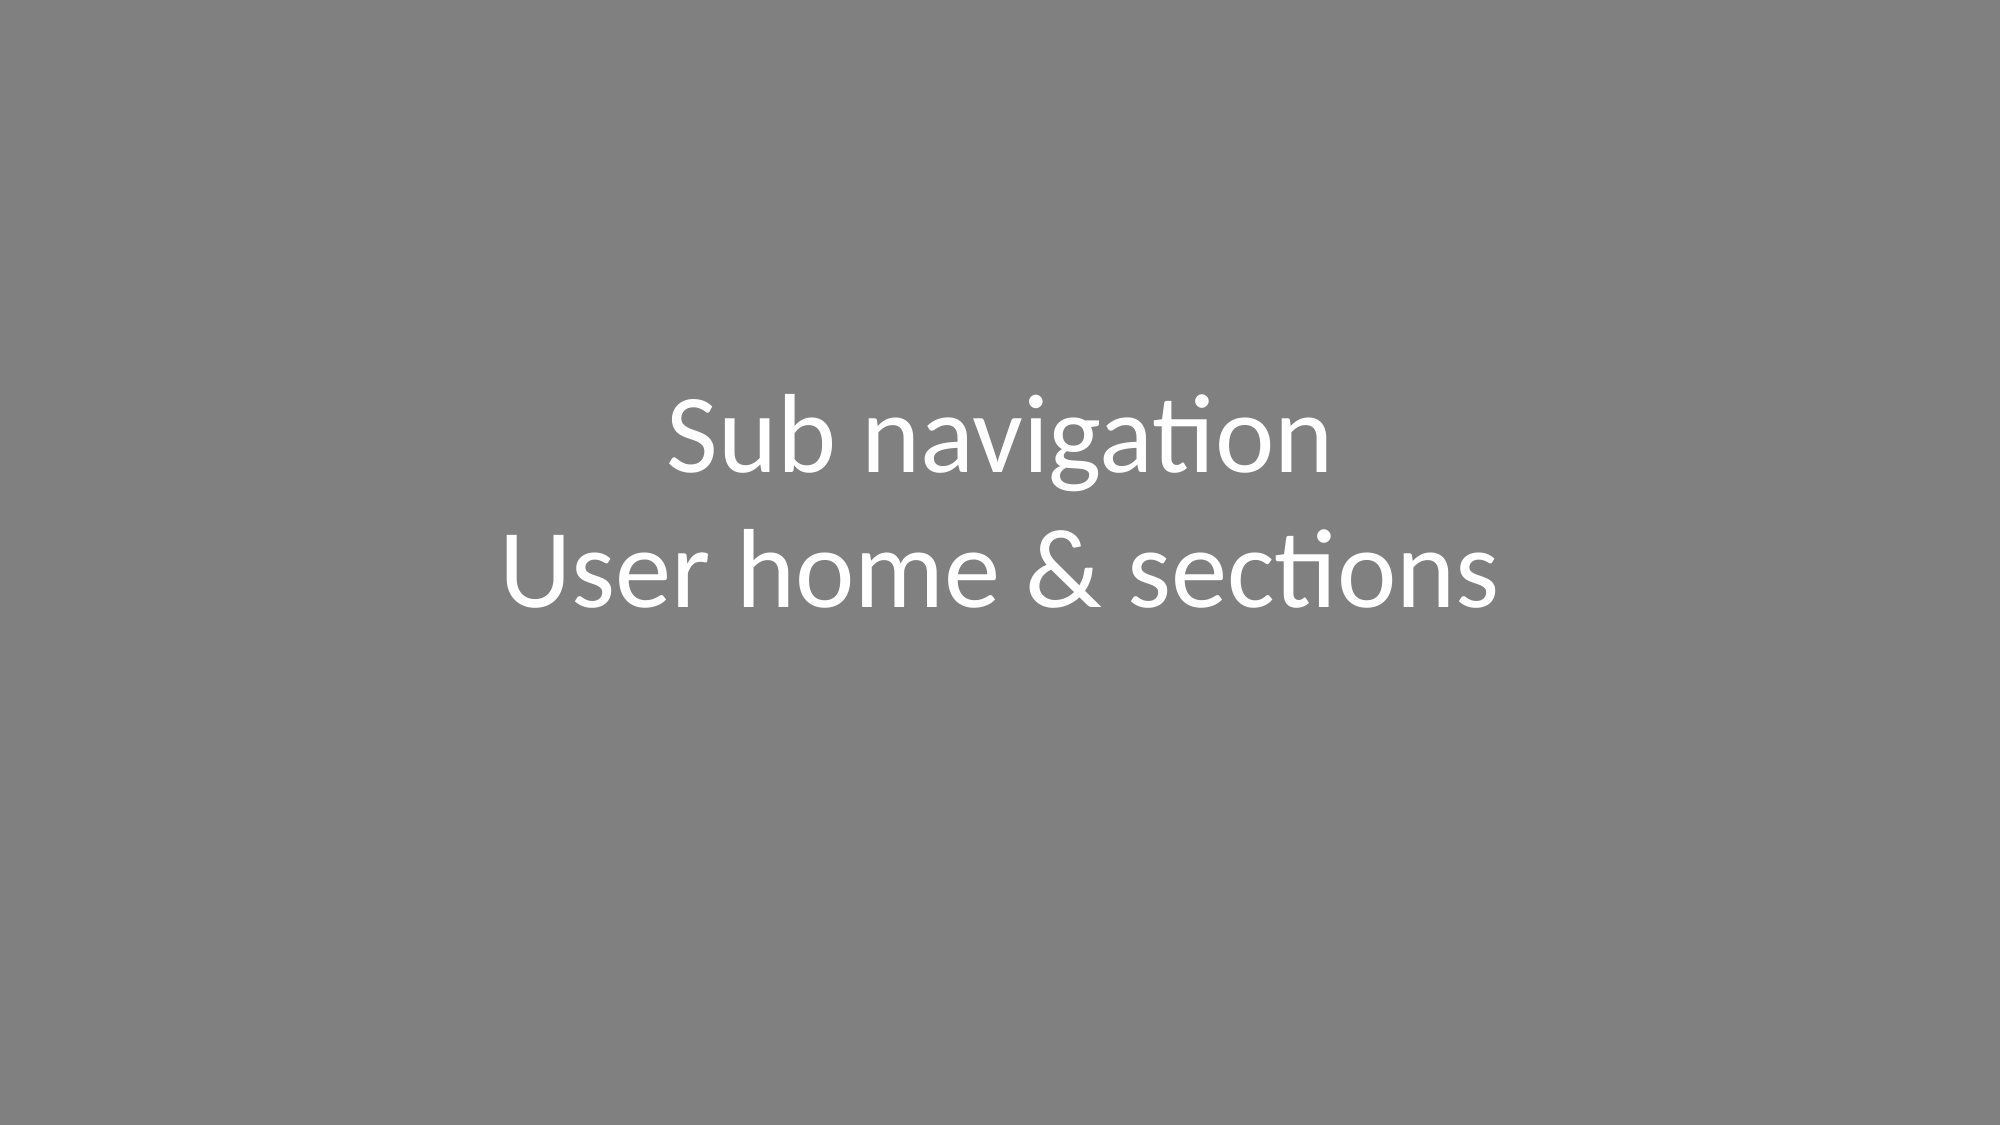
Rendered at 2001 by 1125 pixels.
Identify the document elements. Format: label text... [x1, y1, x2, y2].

text_box Sub navigation User home & sections [0, 0, 2000, 1125]
